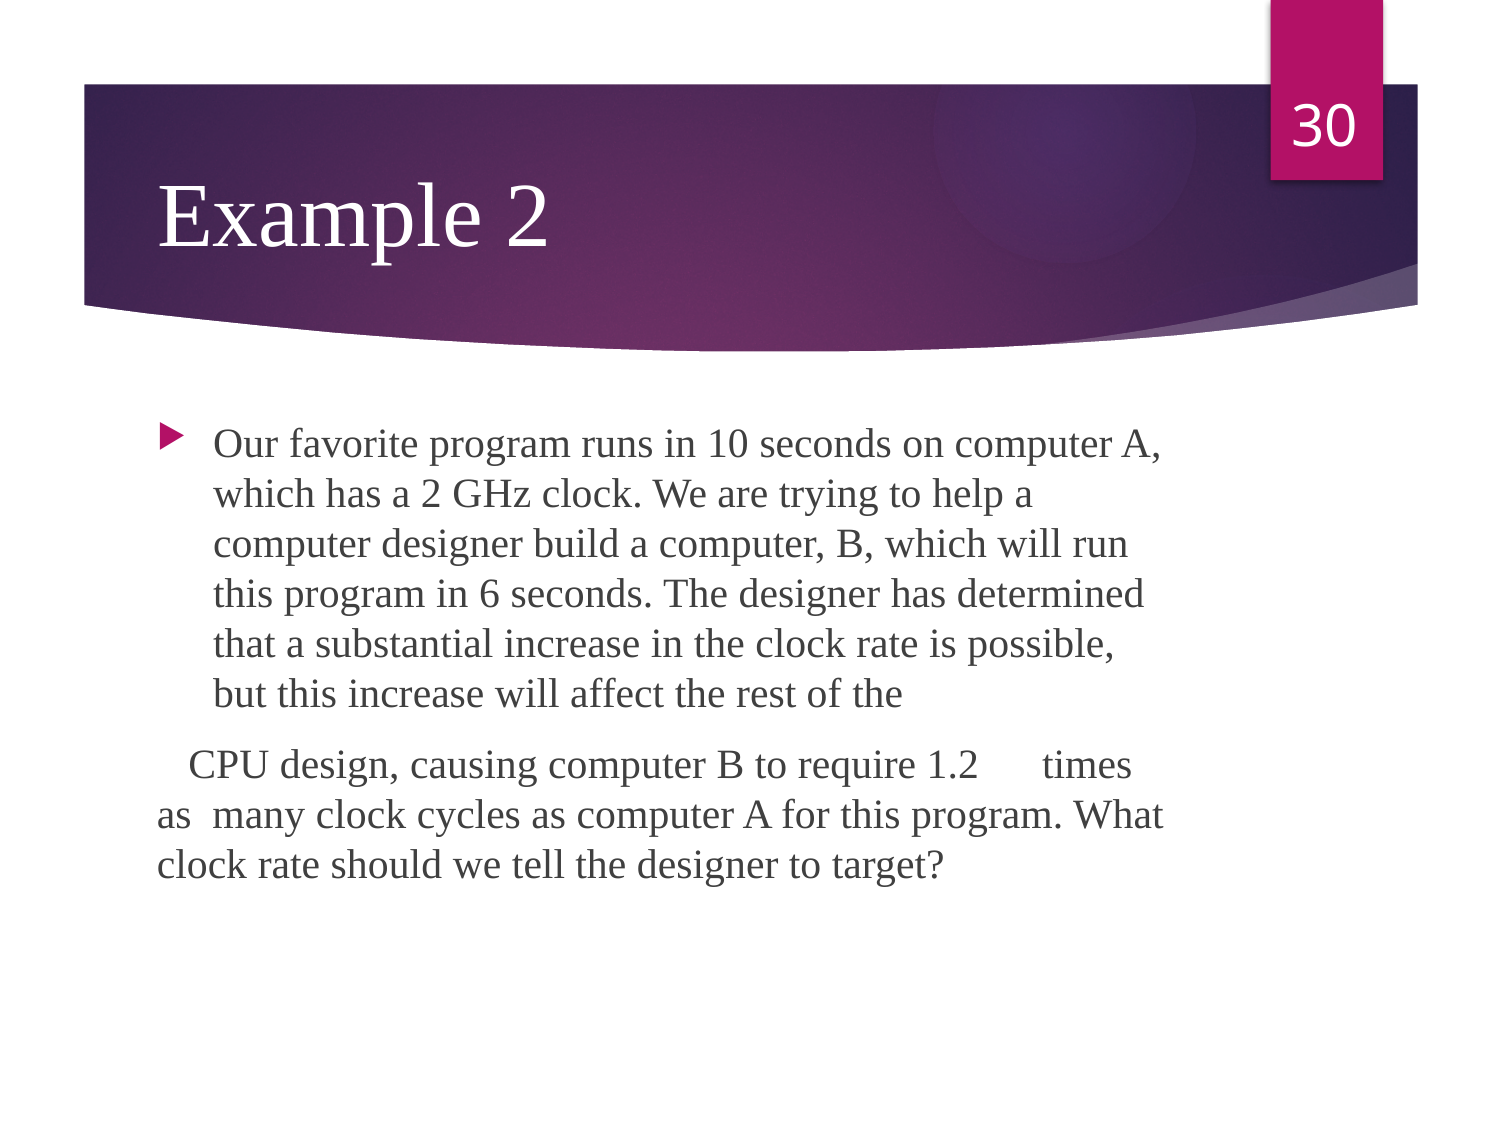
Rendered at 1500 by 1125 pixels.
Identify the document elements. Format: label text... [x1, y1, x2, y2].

list Our favorite program runs in 10 seconds on computer A, which has a 2 GHz clock. We are trying to help a computer designer build a computer, B, which will run this program in 6 seconds. The designer has determined that a substantial increase in the clock rate is possible, but this increase will affect the rest of the CPU design, causing computer B to require 1.2 times as many clock cycles as computer A for this program. What clock rate should we tell the designer to target? [141, 408, 1183, 988]
slide_number 30 [1259, 48, 1390, 175]
title Example 2 [142, 152, 1183, 269]
